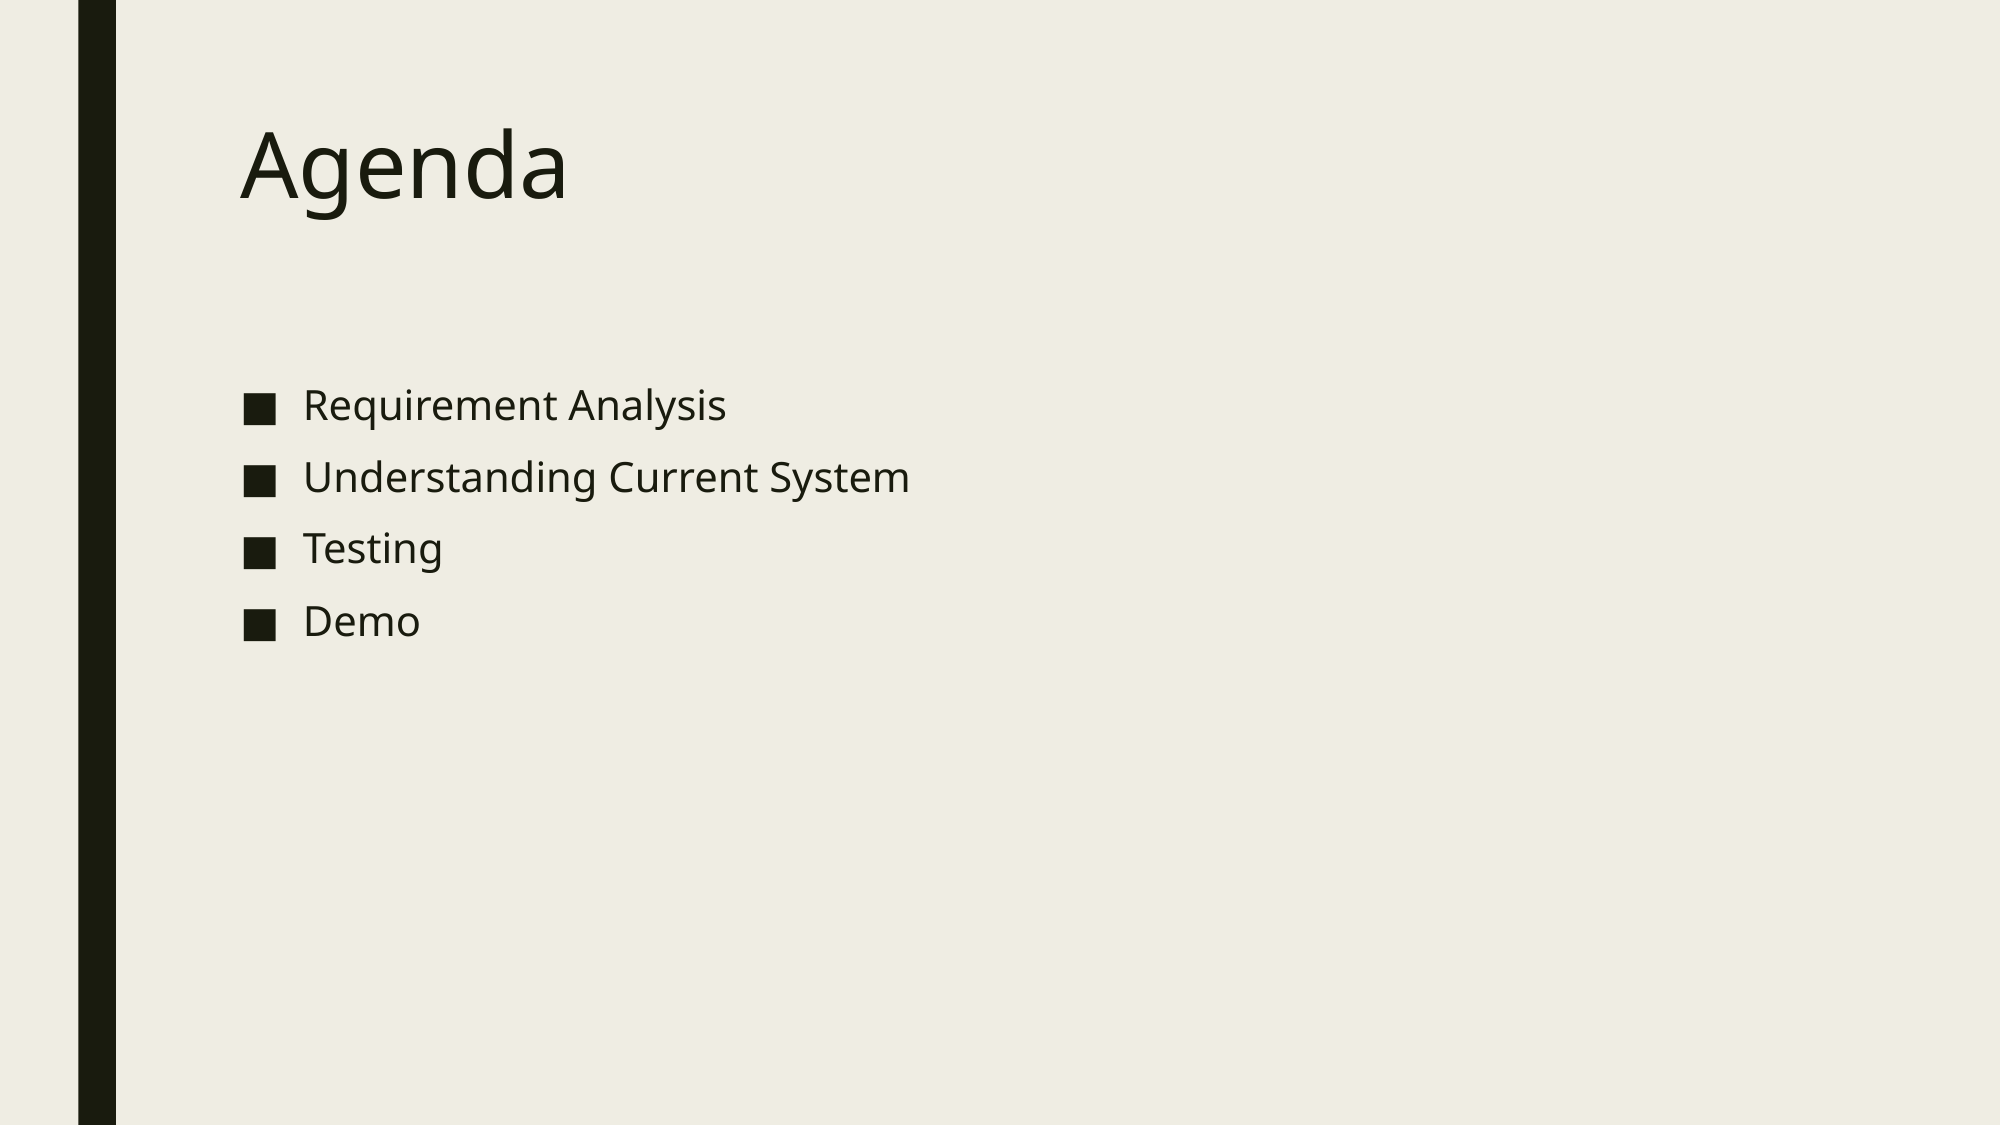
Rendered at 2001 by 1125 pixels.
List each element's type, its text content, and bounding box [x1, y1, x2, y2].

list Requirement Analysis Understanding Current System Testing Demo [225, 375, 1800, 963]
title Agenda [225, 112, 1800, 357]
